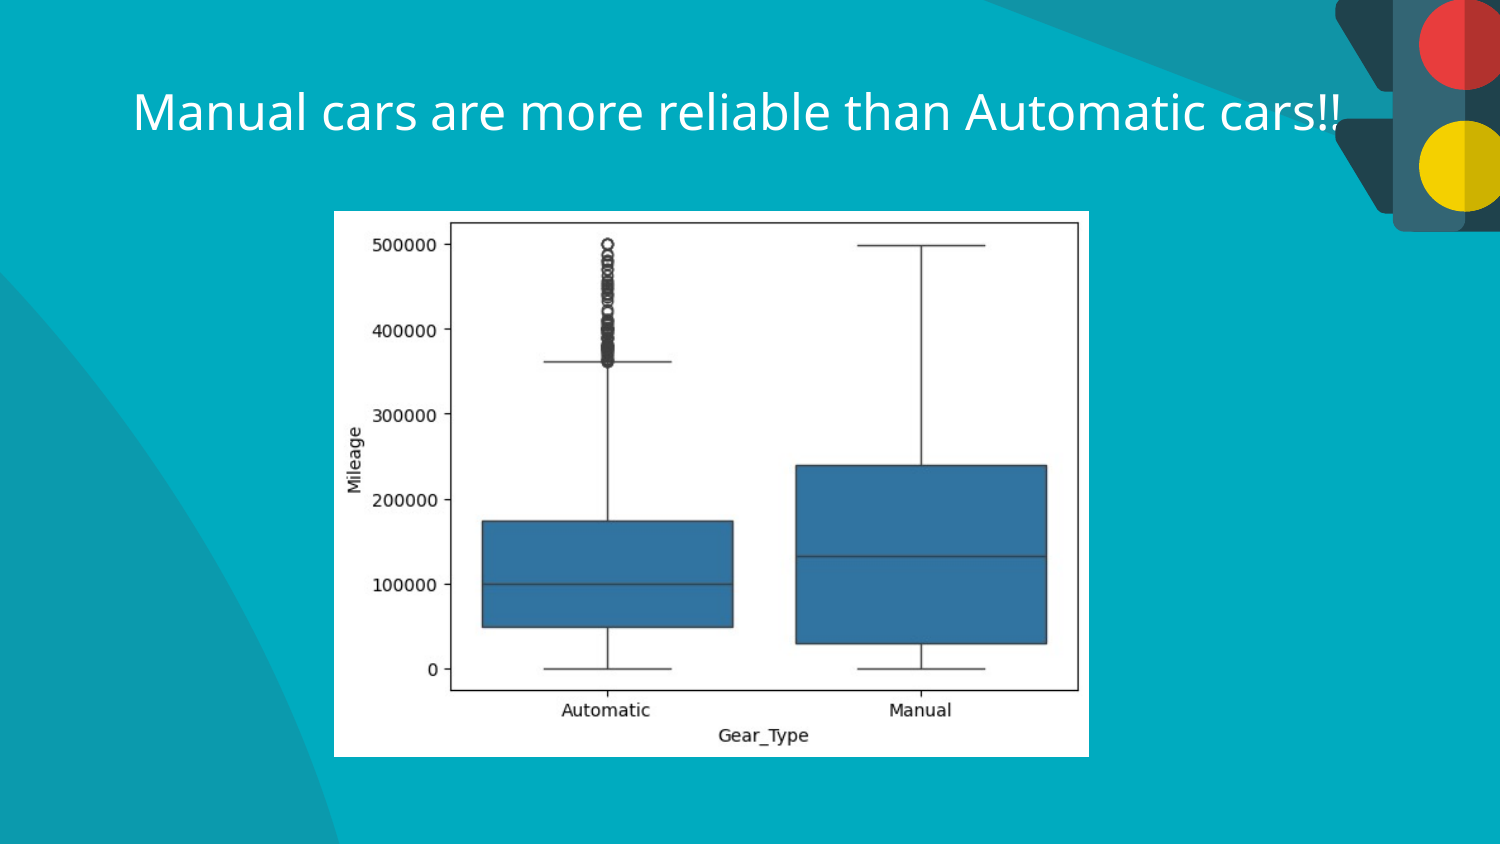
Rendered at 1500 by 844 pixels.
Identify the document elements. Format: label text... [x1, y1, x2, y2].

title Manual cars are more reliable than Automatic cars!! [116, 63, 1330, 158]
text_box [1335, 0, 1500, 232]
picture [334, 211, 1089, 757]
